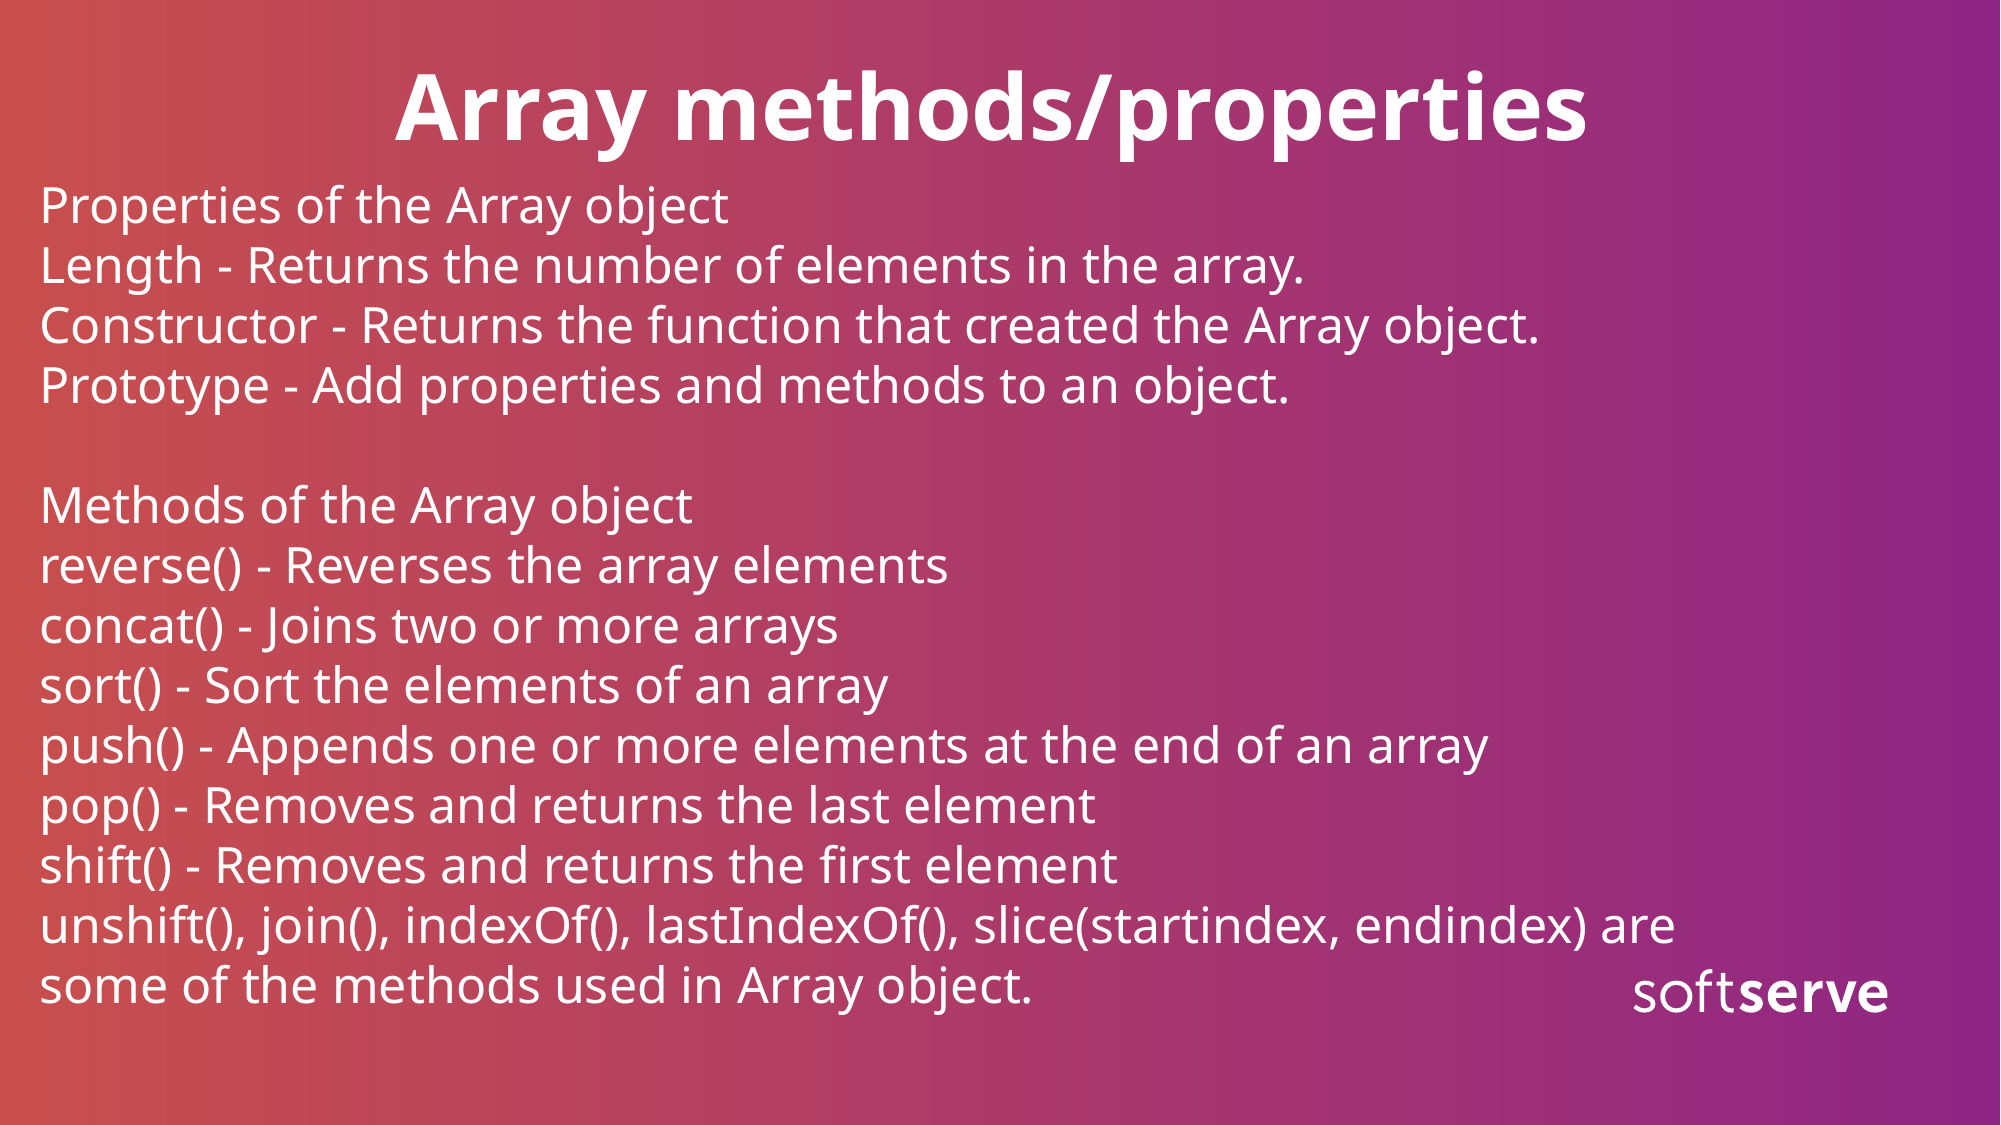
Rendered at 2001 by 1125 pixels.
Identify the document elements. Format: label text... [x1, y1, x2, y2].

text_box Properties of the Array object Length - Returns the number of elements in the array. Constructor - Returns the function that created the Array object. Prototype - Add properties and methods to an object. Methods of the Array object reverse() - Reverses the array elements concat() - Joins two or more arrays sort() - Sort the elements of an array push() - Appends one or more elements at the end of an array pop() - Removes and returns the last element shift() - Removes and returns the first element unshift(), join(), indexOf(), lastIndexOf(), slice(startindex, endindex) are some of the methods used in Array object. [24, 166, 1818, 1022]
title Array methods/properties [112, 54, 1888, 167]
